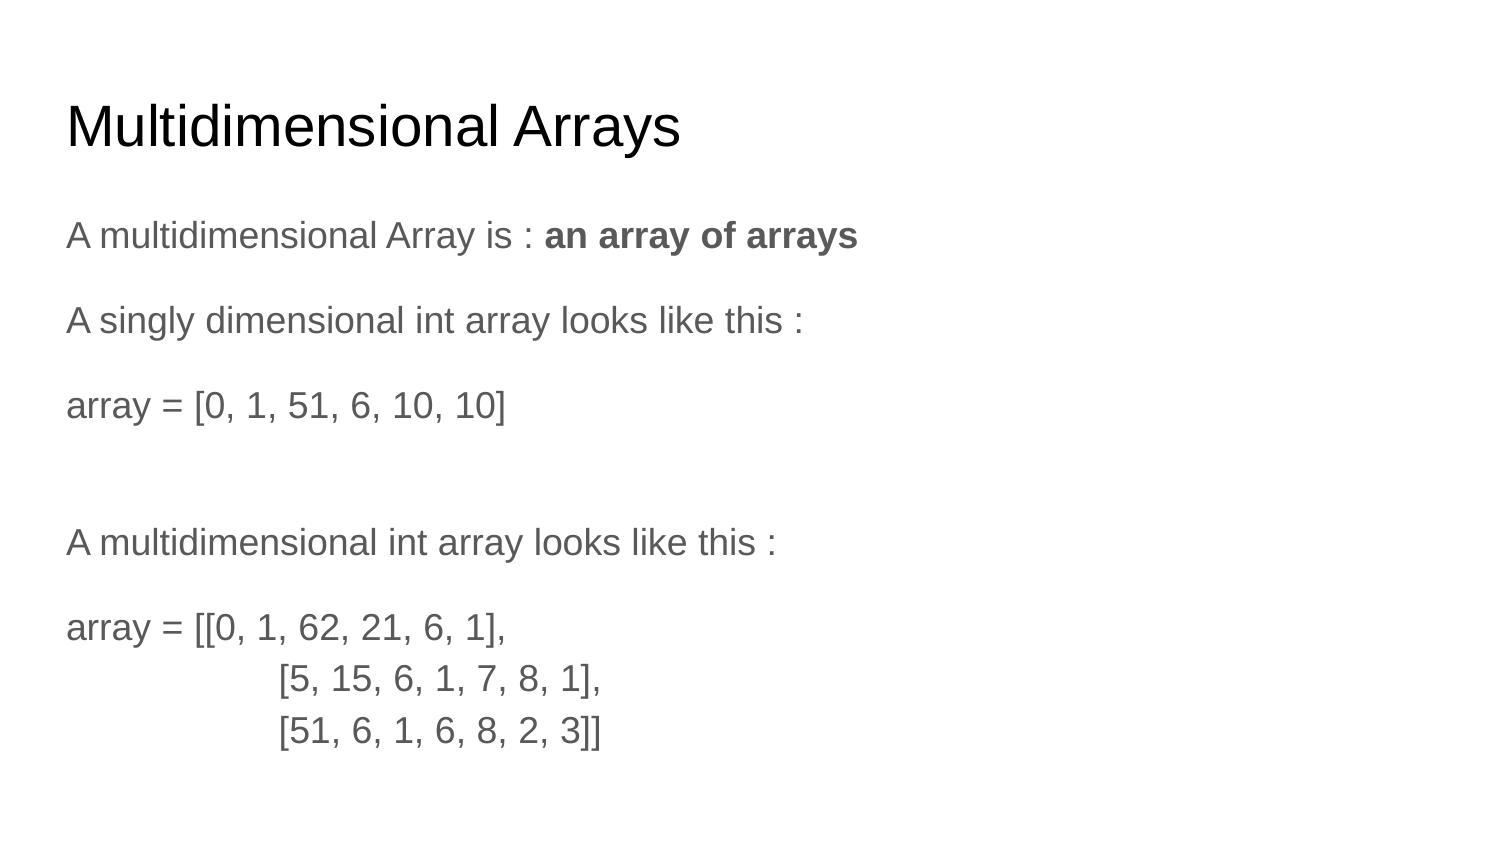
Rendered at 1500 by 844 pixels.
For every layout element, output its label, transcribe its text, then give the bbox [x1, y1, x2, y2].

title Multidimensional Arrays [51, 72, 1449, 167]
list A multidimensional Array is : an array of arrays A singly dimensional int array looks like this : array = [0, 1, 51, 6, 10, 10] A multidimensional int array looks like this : array = [[0, 1, 62, 21, 6, 1], [5, 15, 6, 1, 7, 8, 1], [51, 6, 1, 6, 8, 2, 3]] [51, 189, 1449, 750]
